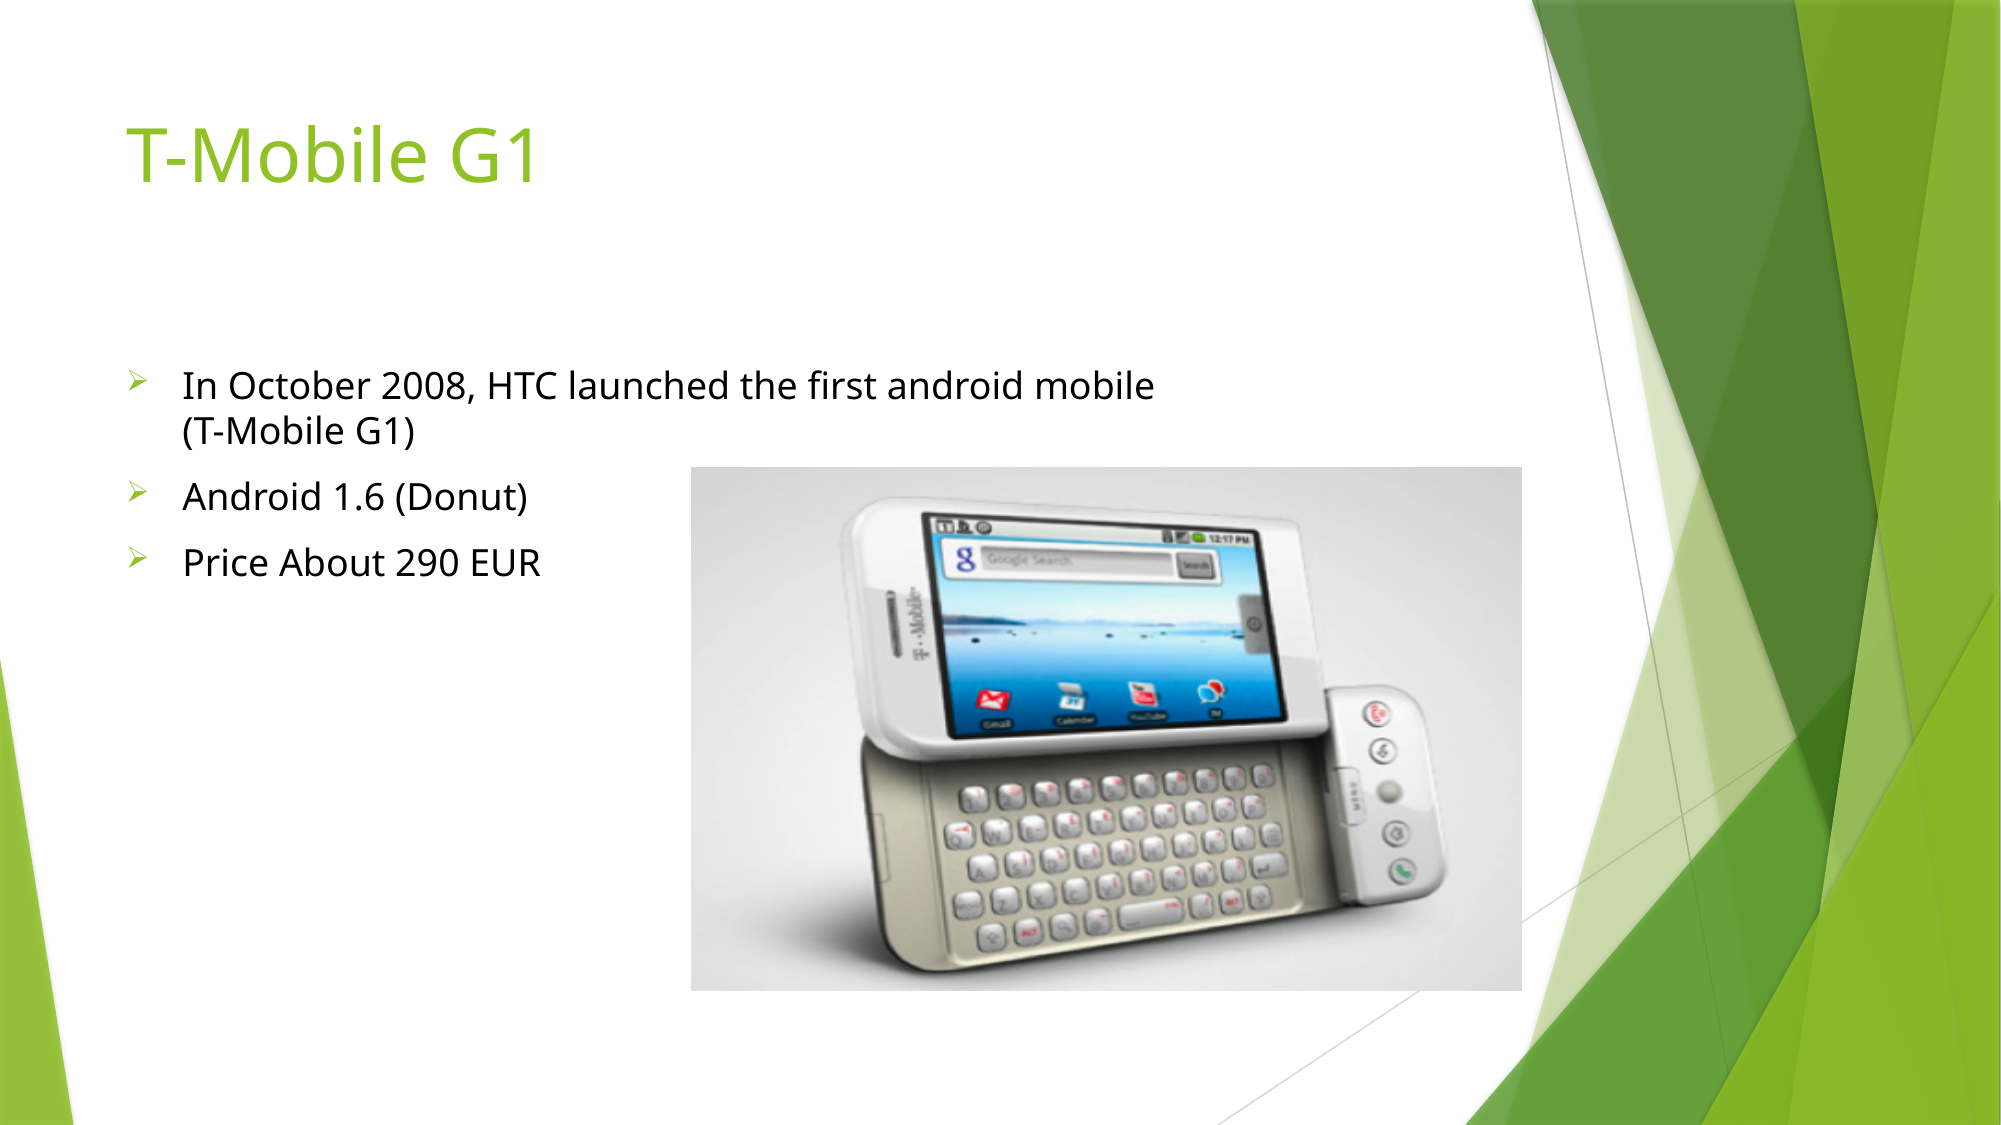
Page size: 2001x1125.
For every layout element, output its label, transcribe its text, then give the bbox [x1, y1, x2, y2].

picture [691, 467, 1522, 992]
list In October 2008, HTC launched the first android mobile (T-Mobile G1) Android 1.6 (Donut) Price About 290 EUR [111, 354, 1522, 992]
title T-Mobile G1 [111, 99, 1522, 317]
